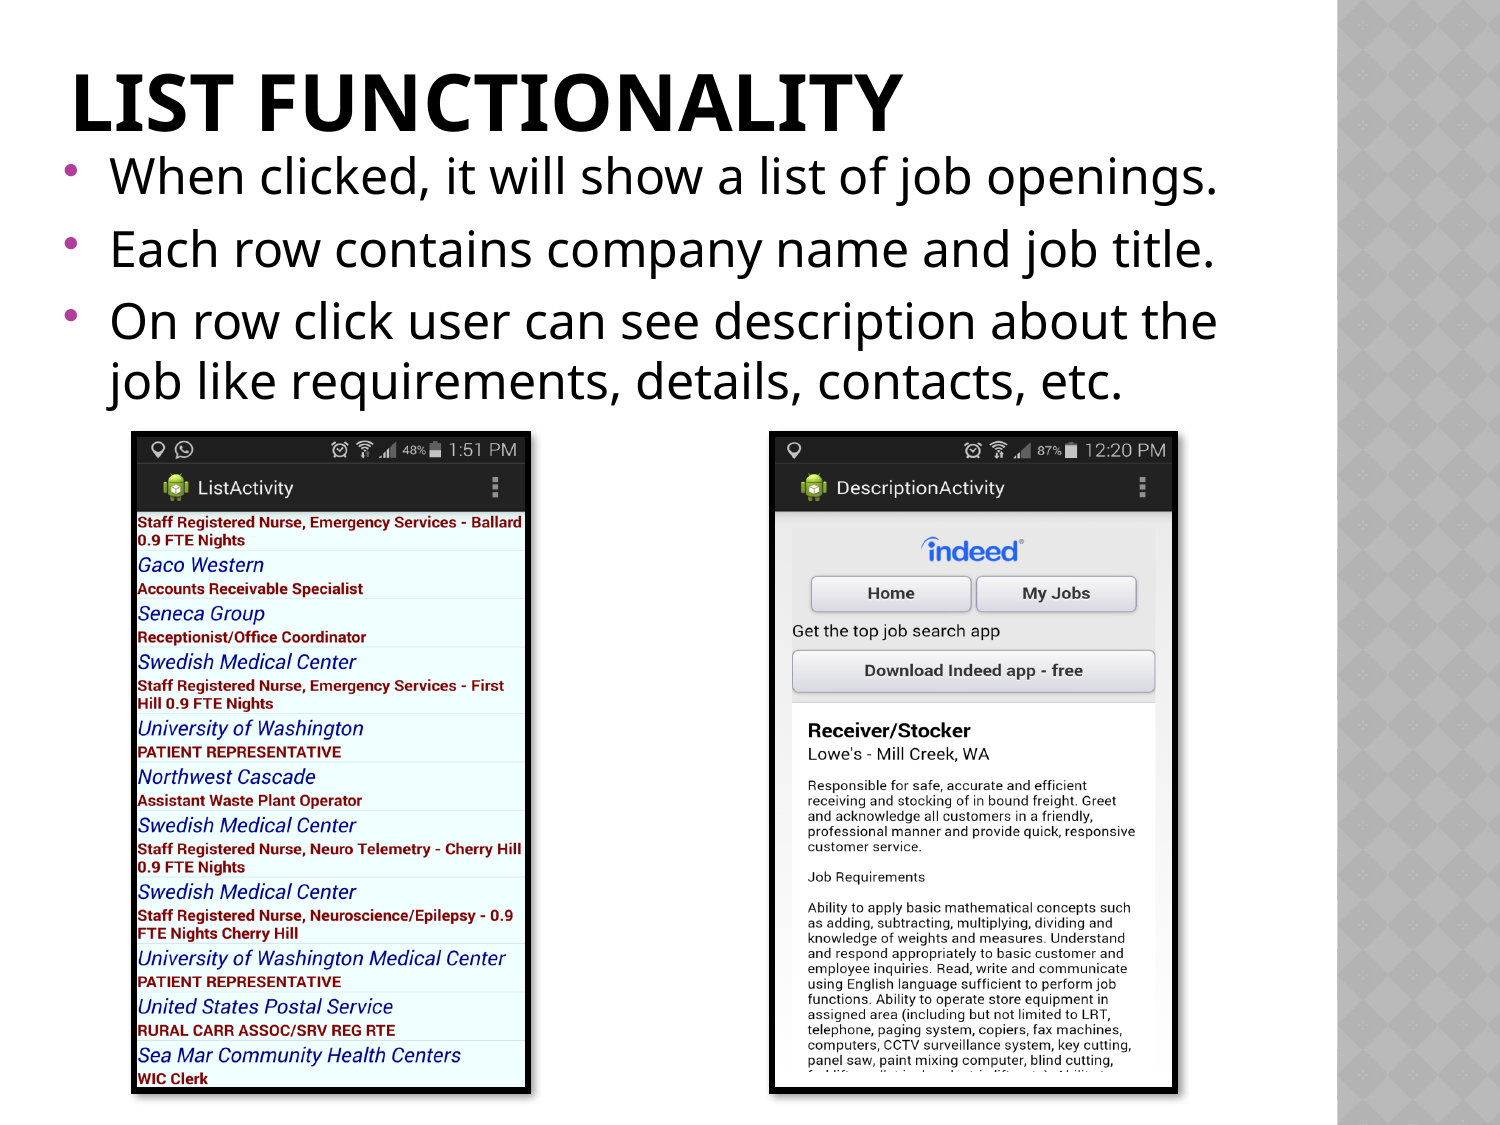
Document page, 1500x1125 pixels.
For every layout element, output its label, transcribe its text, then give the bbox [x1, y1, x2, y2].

picture [136, 437, 526, 1088]
title List Functionality [62, 24, 1250, 137]
list When clicked, it will show a list of job openings. Each row contains company name and job title. On row click user can see description about the job like requirements, details, contacts, etc. [50, 137, 1313, 438]
picture [774, 437, 1173, 1088]
